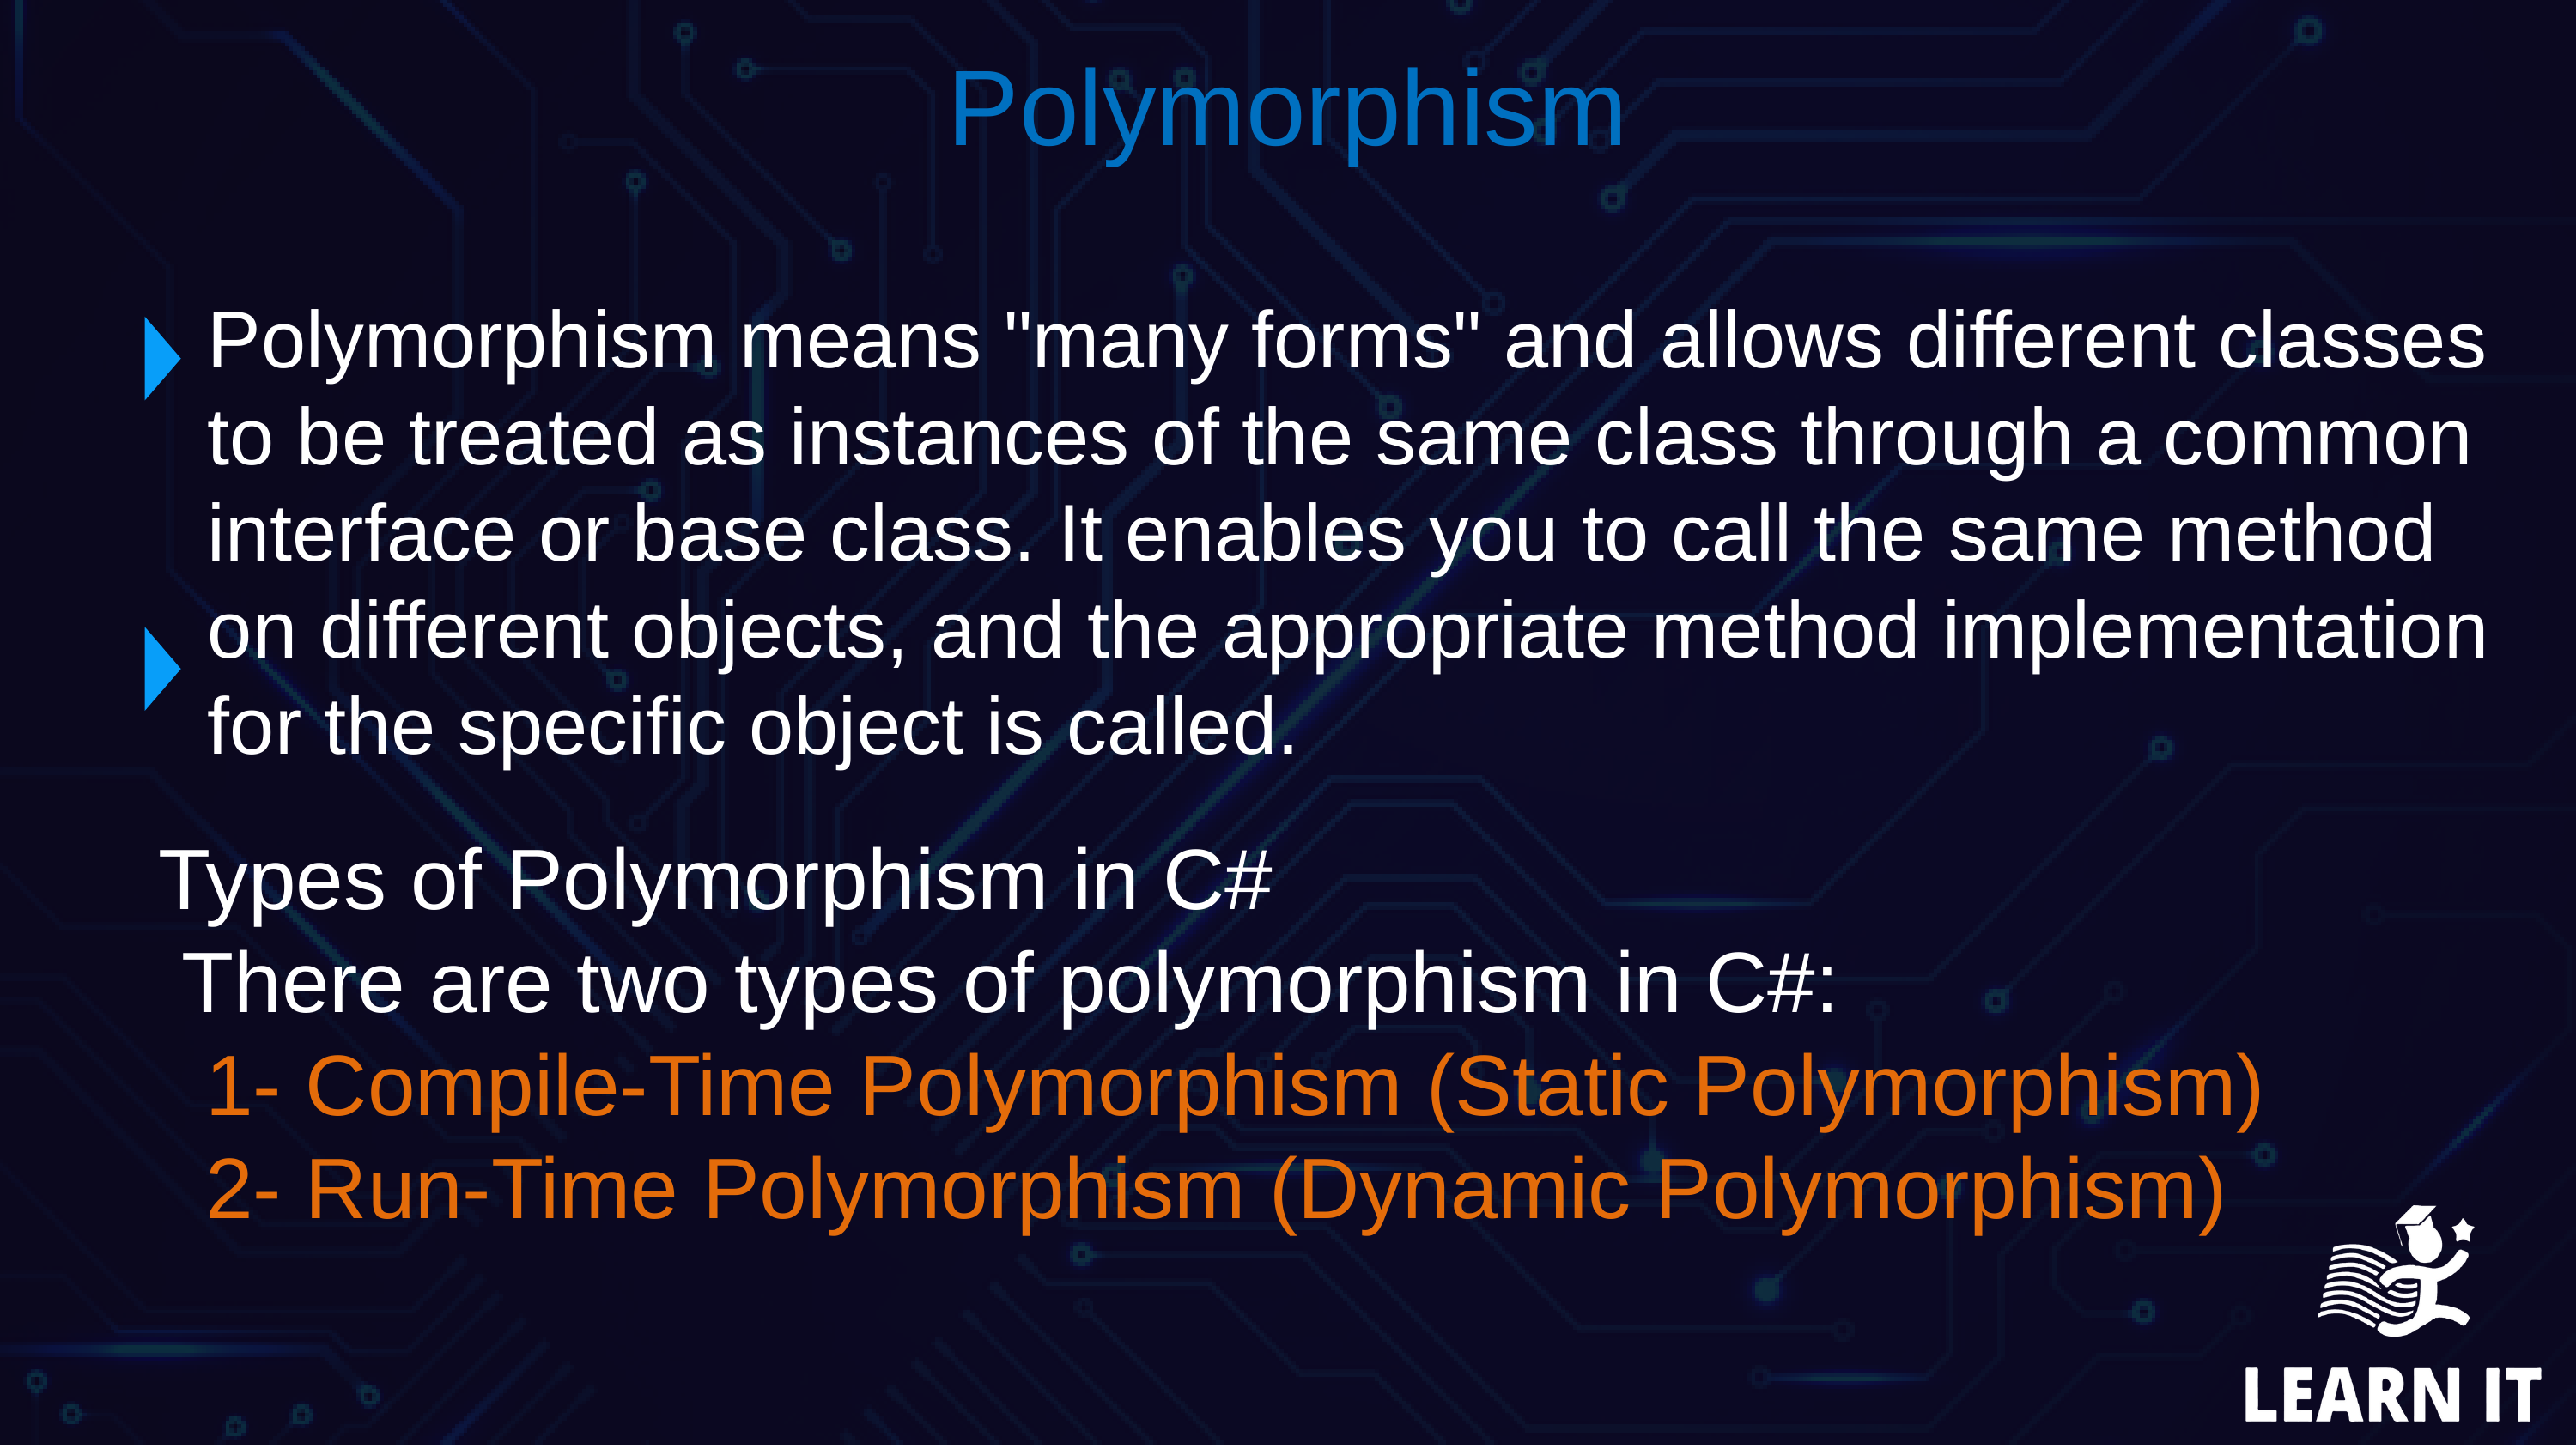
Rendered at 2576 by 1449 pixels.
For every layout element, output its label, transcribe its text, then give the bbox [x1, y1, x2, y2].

text_box [0, 0, 2576, 1446]
text_box Types of Polymorphism in C# There are two types of polymorphism in C#: 1- Compile-Time Polymorphism (Static Polymorphism) 2- Run-Time Polymorphism (Dynamic Polymorphism) [158, 824, 2459, 1236]
text_box Polymorphism means "many forms" and allows different classes to be treated as instances of the same class through a common interface or base class. It enables you to call the same method on different objects, and the appropriate method implementation for the specific object is called. [207, 288, 2509, 771]
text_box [120, 340, 205, 377]
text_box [120, 650, 205, 688]
text_box Polymorphism [67, 38, 2509, 167]
text_box [2245, 1205, 2542, 1422]
